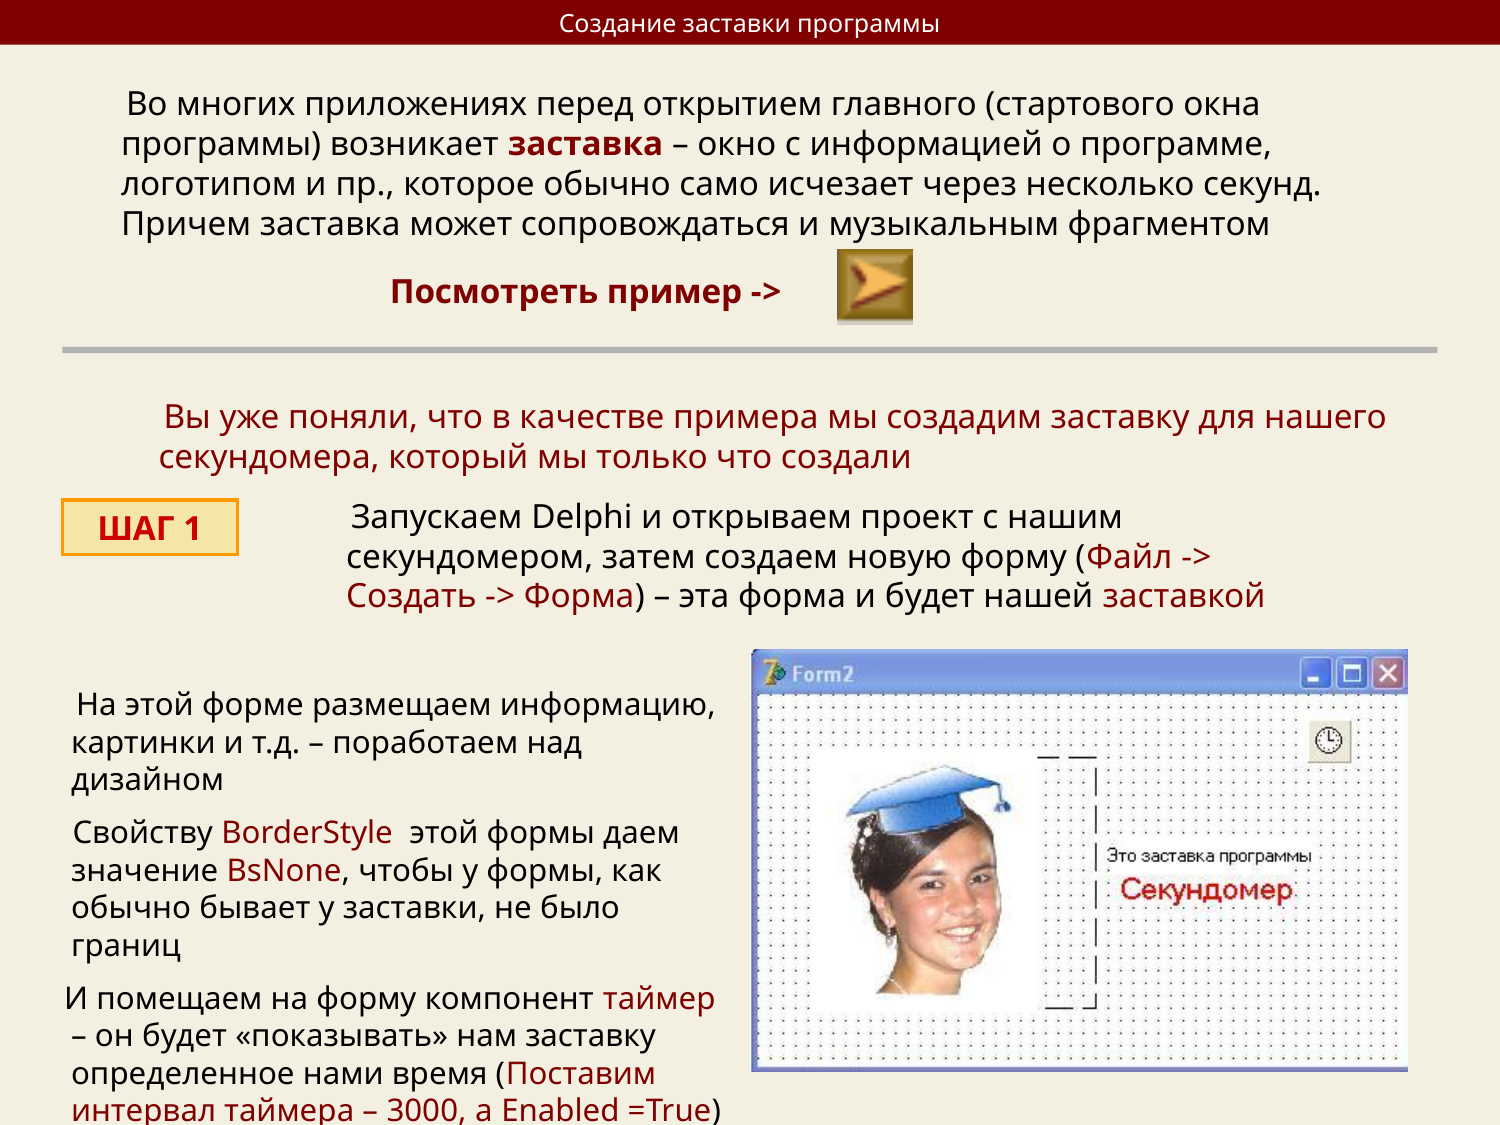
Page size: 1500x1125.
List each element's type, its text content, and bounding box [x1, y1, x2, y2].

picture [749, 649, 1409, 1073]
text_box ШАГ 1 [62, 499, 238, 555]
text_box Посмотреть пример -> [374, 262, 813, 318]
text_box На этой форме размещаем информацию, картинки и т.д. – поработаем над дизайном Свойству BorderStyle этой формы даем значение BsNone, чтобы у формы, как обычно бывает у заставки, не было границ И помещаем на форму компонент таймер – он будет «показывать» нам заставку определенное нами время (Поставим интервал таймера – 3000, а Enabled =True) [0, 674, 738, 1125]
text_box Создание заставки программы [0, 0, 1500, 45]
picture [837, 249, 913, 326]
text_box Запускаем Delphi и открываем проект с нашим секундомером, затем создаем новую форму (Файл -> Создать -> Форма) – эта форма и будет нашей заставкой [275, 487, 1350, 622]
text_box Во многих приложениях перед открытием главного (стартового окна программы) возникает заставка – окно с информацией о программе, логотипом и пр., которое обычно само исчезает через несколько секунд. Причем заставка может сопровождаться и музыкальным фрагментом [50, 74, 1450, 250]
text_box Вы уже поняли, что в качестве примера мы создадим заставку для нашего секундомера, который мы только что создали [87, 387, 1425, 483]
